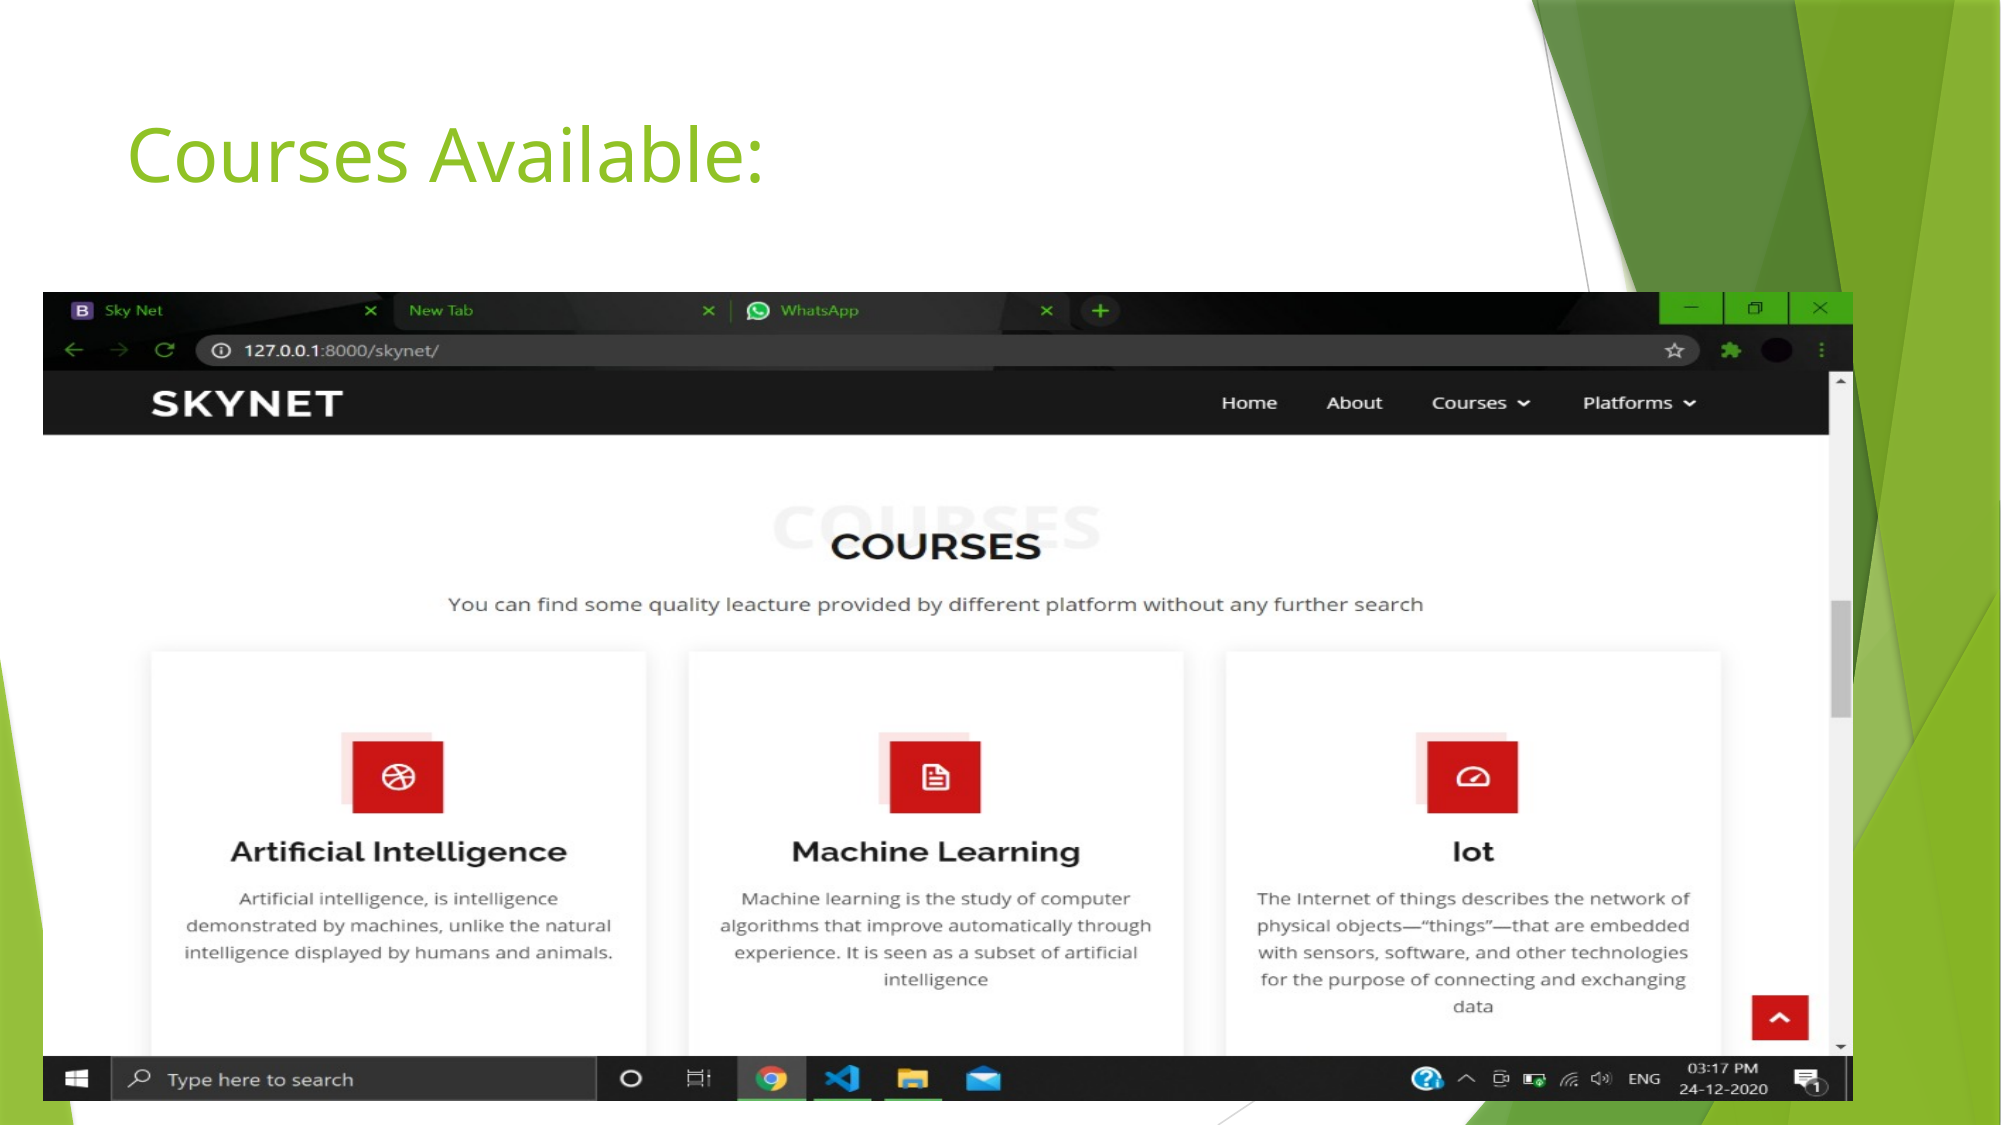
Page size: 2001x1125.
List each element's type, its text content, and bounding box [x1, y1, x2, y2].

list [43, 291, 1854, 1102]
title Courses Available: [111, 99, 1522, 289]
